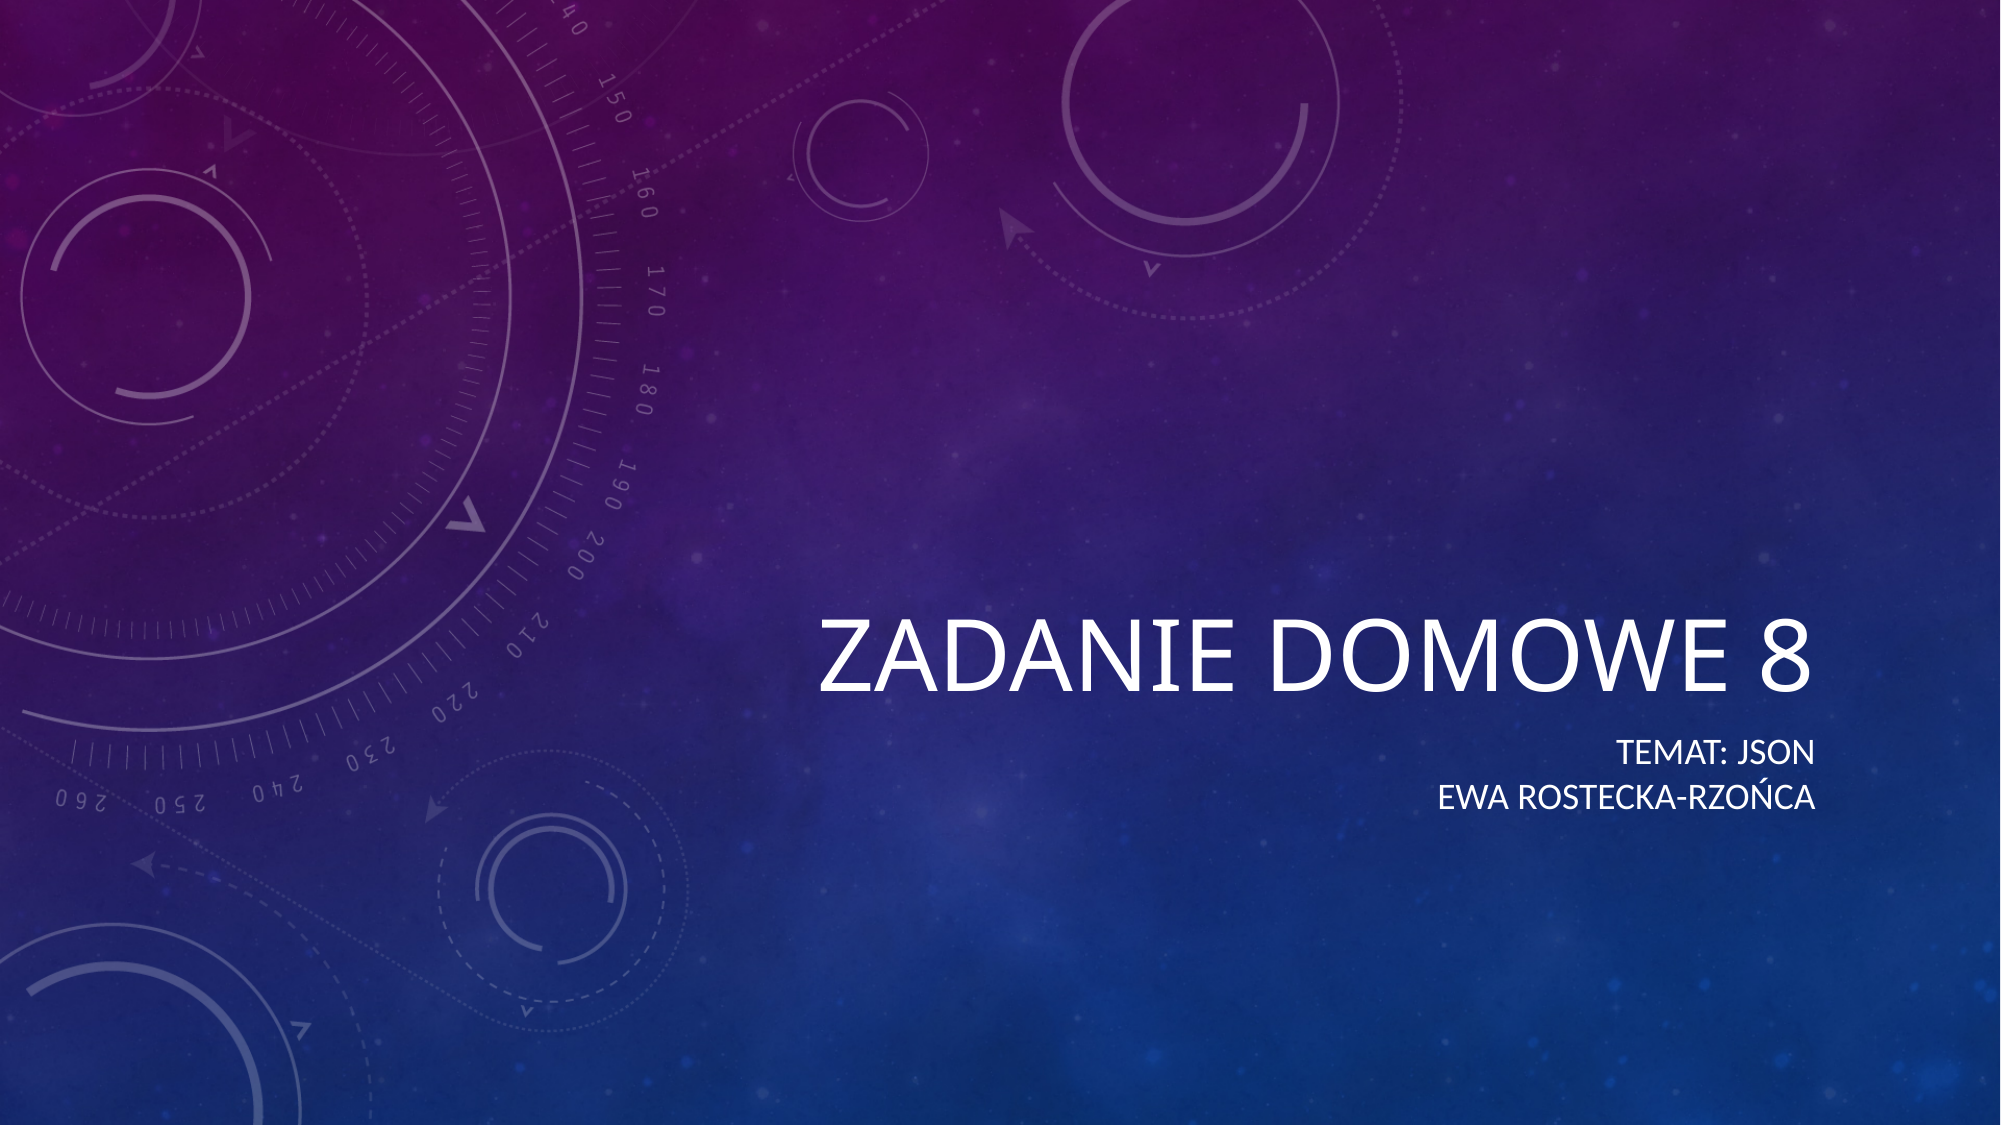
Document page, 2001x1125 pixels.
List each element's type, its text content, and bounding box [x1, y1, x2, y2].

title Zadanie domowe 8 [650, 322, 1831, 719]
picture [0, 0, 2001, 1125]
subtitle Temat: JSON Ewa Rostecka-Rzońca [650, 719, 1831, 950]
